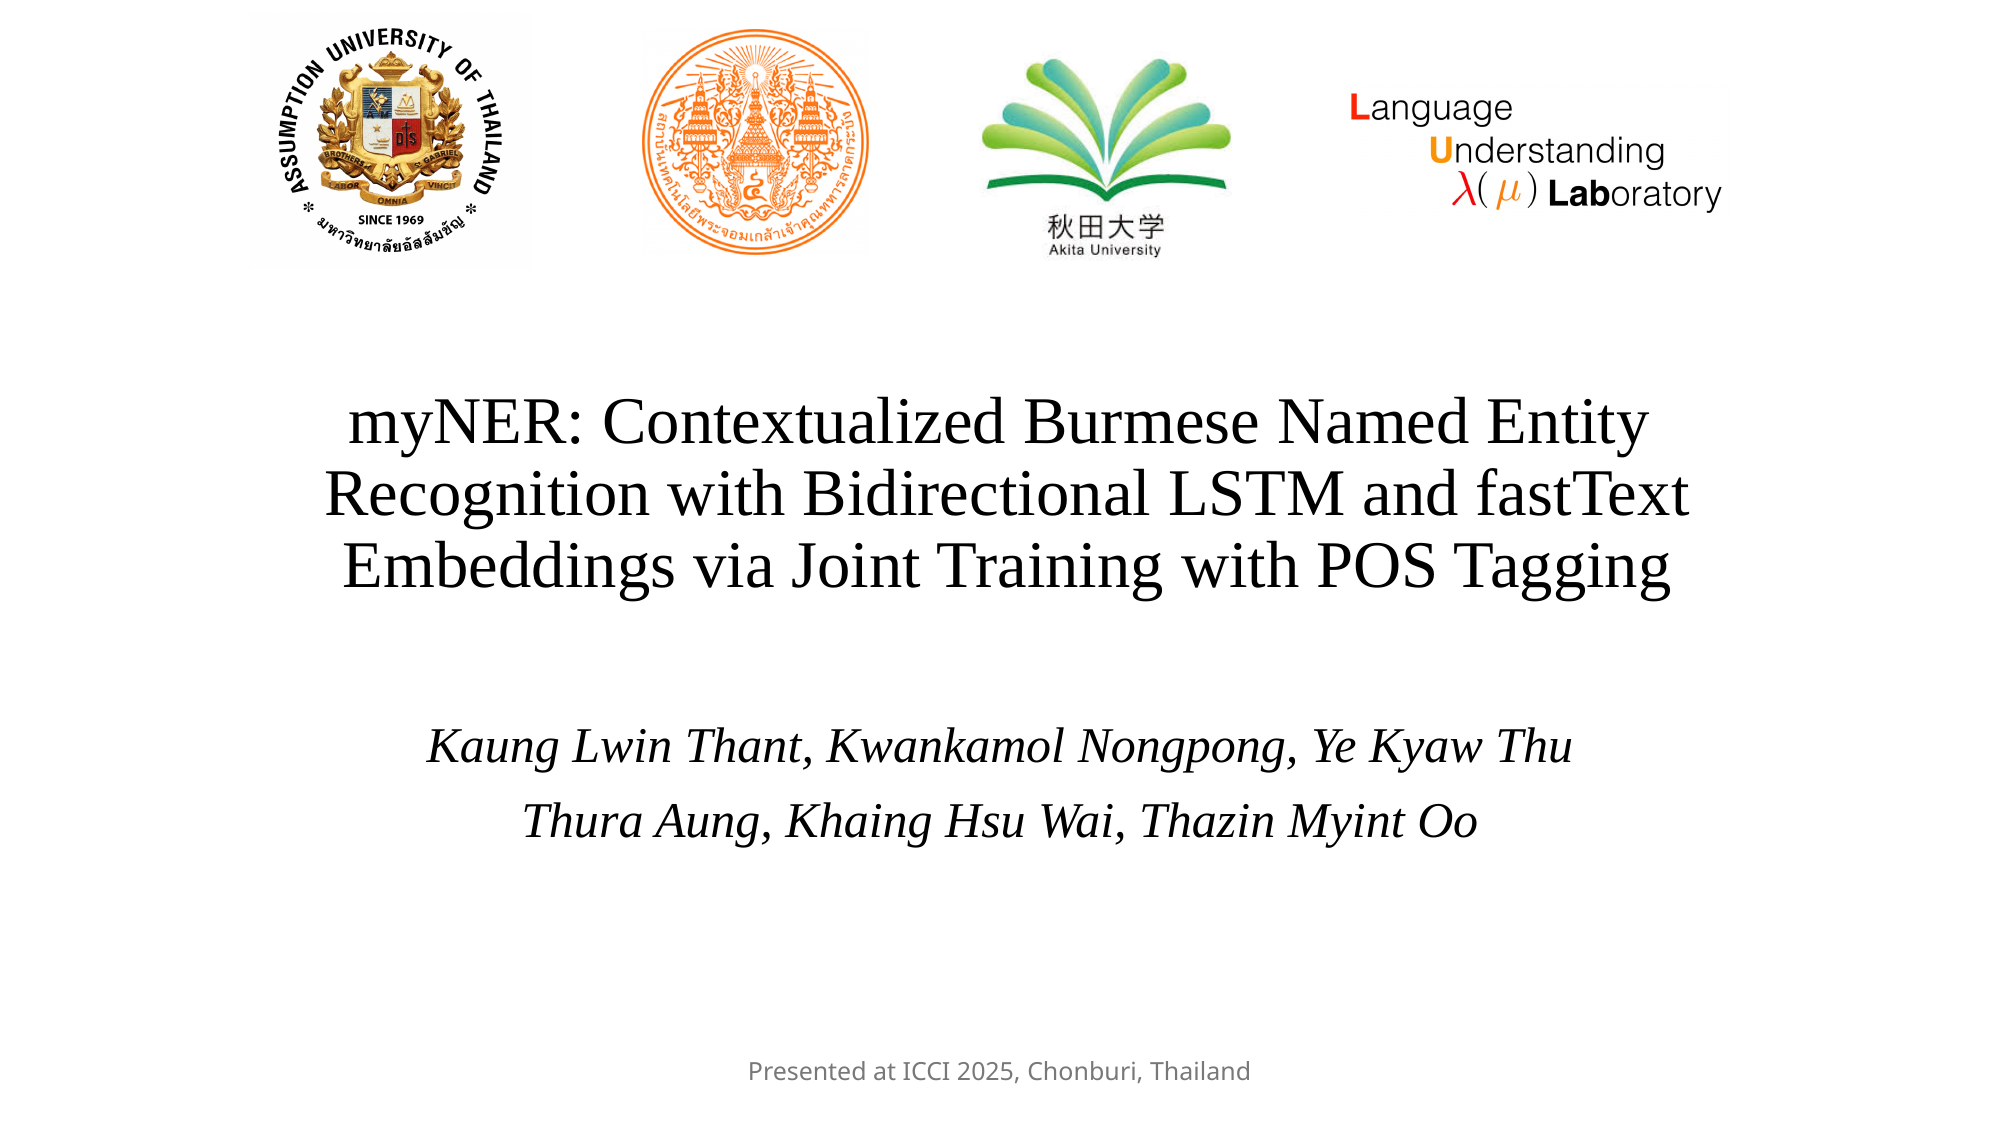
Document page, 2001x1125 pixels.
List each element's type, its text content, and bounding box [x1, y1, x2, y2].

picture [642, 28, 869, 256]
picture [249, 13, 533, 271]
picture [1341, 84, 1730, 222]
title myNER: Contextualized Burmese Named Entity Recognition with Bidirectional LSTM and fastText Embeddings via Joint Training with POS Tagging [249, 217, 1750, 610]
footer Presented at ICCI 2025, Chonburi, Thailand [662, 1042, 1338, 1103]
subtitle Kaung Lwin Thant, Kwankamol Nongpong, Ye Kyaw Thu Thura Aung, Khaing Hsu Wai, Thazin Myint Oo [249, 711, 1750, 984]
picture [978, 24, 1233, 282]
